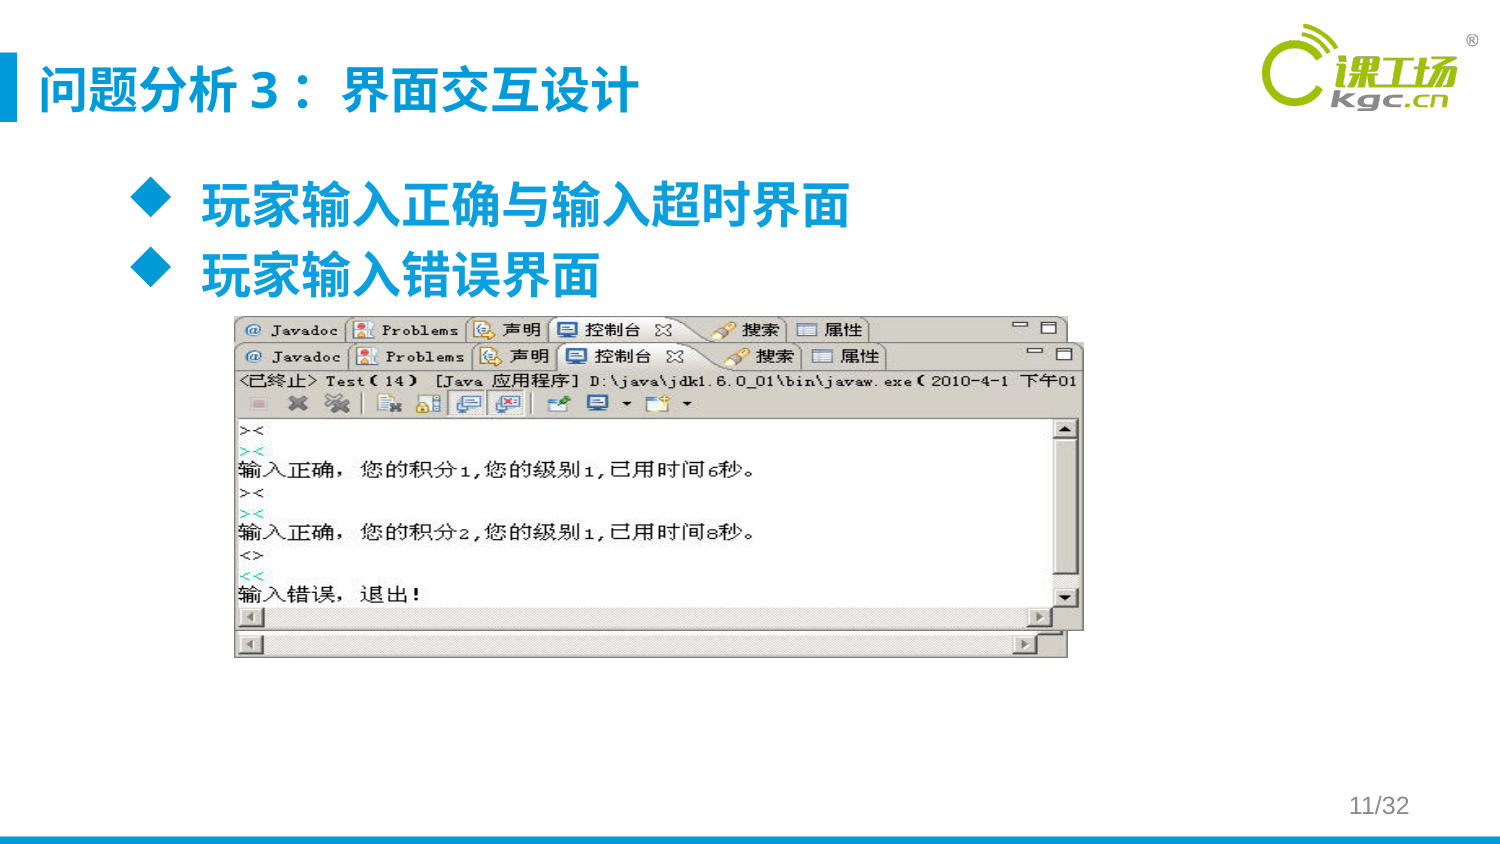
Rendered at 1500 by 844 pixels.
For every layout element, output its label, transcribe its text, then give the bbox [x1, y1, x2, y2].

title 问题分析3：界面交互设计 [37, 33, 1390, 151]
list 玩家输入正确与输入超时界面 玩家输入错误界面 [110, 166, 1385, 724]
slide_number 11/32 [1074, 782, 1425, 828]
picture [0, 0, 1500, 836]
